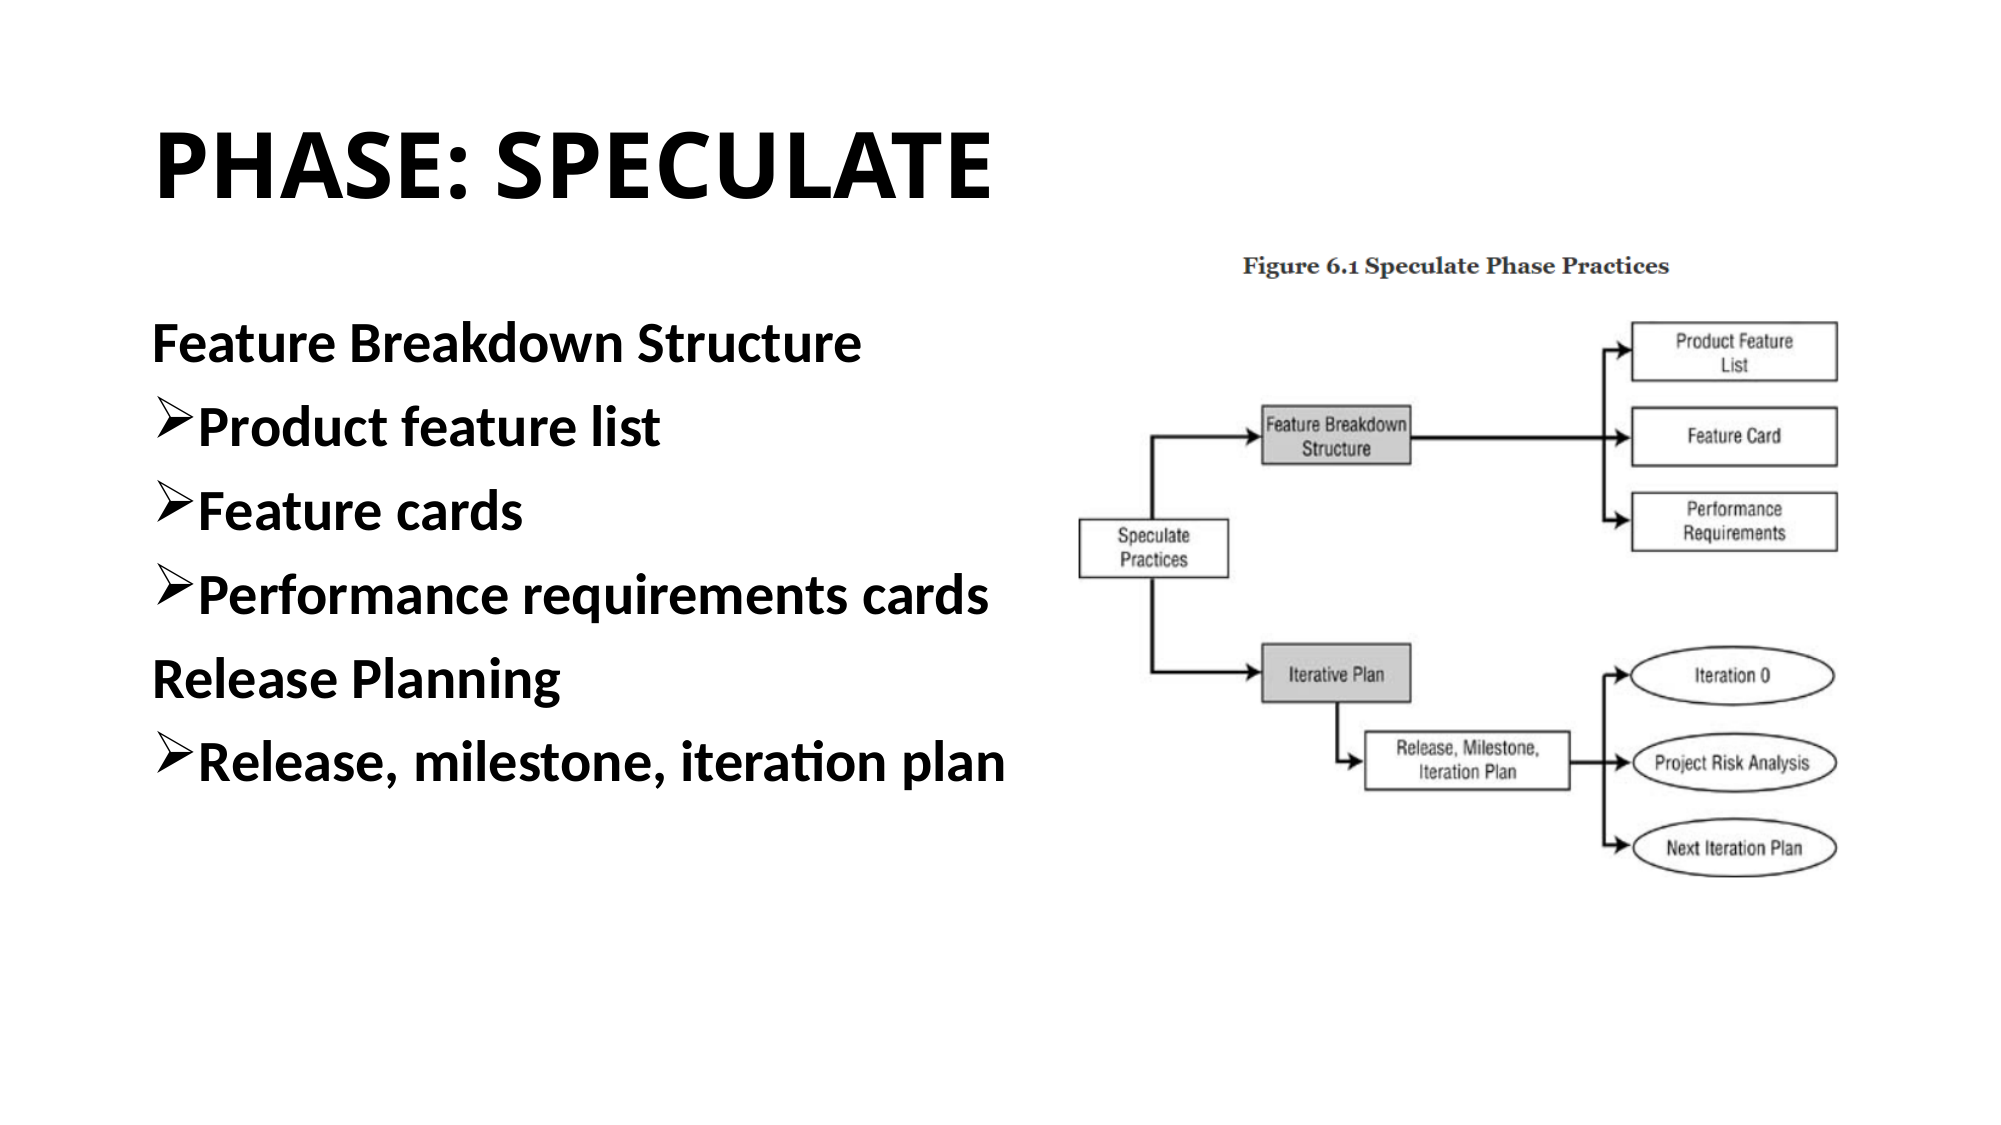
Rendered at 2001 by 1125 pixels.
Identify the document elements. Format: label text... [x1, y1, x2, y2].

picture [1035, 230, 1893, 895]
list Feature Breakdown Structure Product feature list Feature cards Performance requirements cards Release Planning Release, milestone, iteration plan [137, 214, 1863, 1014]
title PHASE: SPECULATE [137, 59, 1863, 214]
